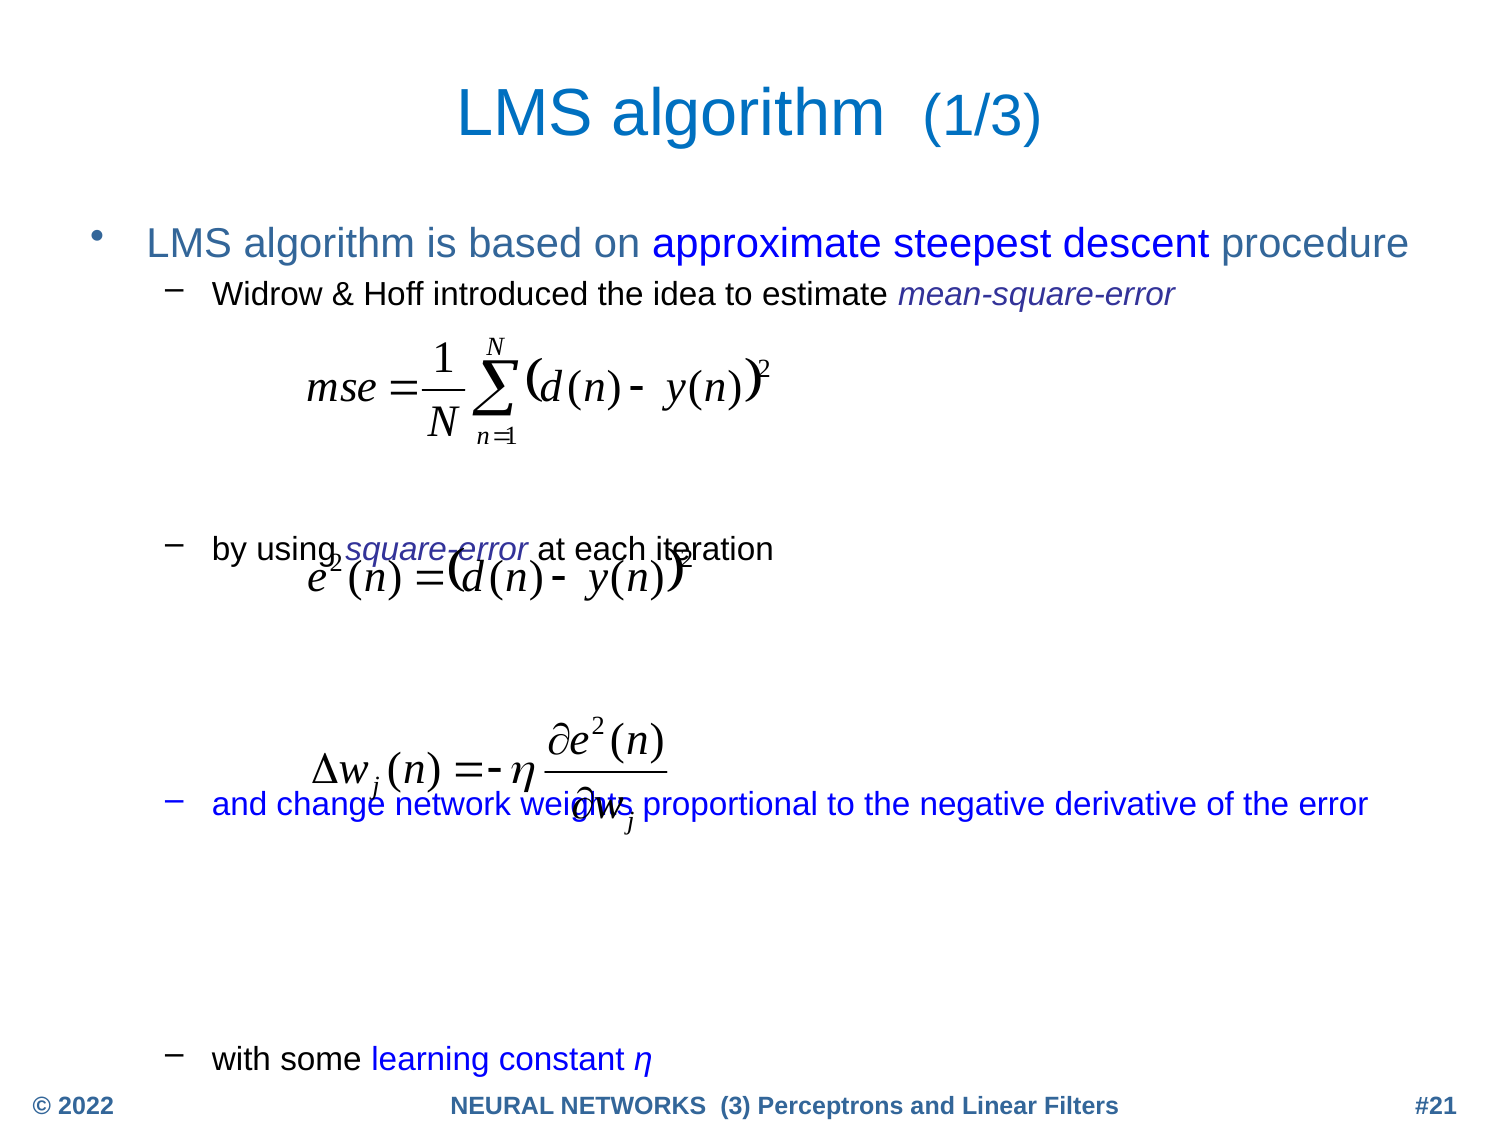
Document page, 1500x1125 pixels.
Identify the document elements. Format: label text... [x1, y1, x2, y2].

footer NEURAL NETWORKS (3) Perceptrons and Linear Filters [371, 1082, 1080, 1118]
list LMS algorithm is based on approximate steepest descent procedure Widrow & Hoff introduced the idea to estimate mean-square-error by using square-error at each iteration and change network weights proportional to the negative derivative of the error with some learning constant η [74, 207, 1426, 1048]
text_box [303, 703, 678, 844]
title LMS algorithm (1/3) [74, 44, 1426, 173]
slide_number #21 [1080, 1082, 1473, 1118]
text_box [300, 538, 702, 611]
slide_number © 2022 [17, 1082, 371, 1118]
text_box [298, 325, 785, 454]
